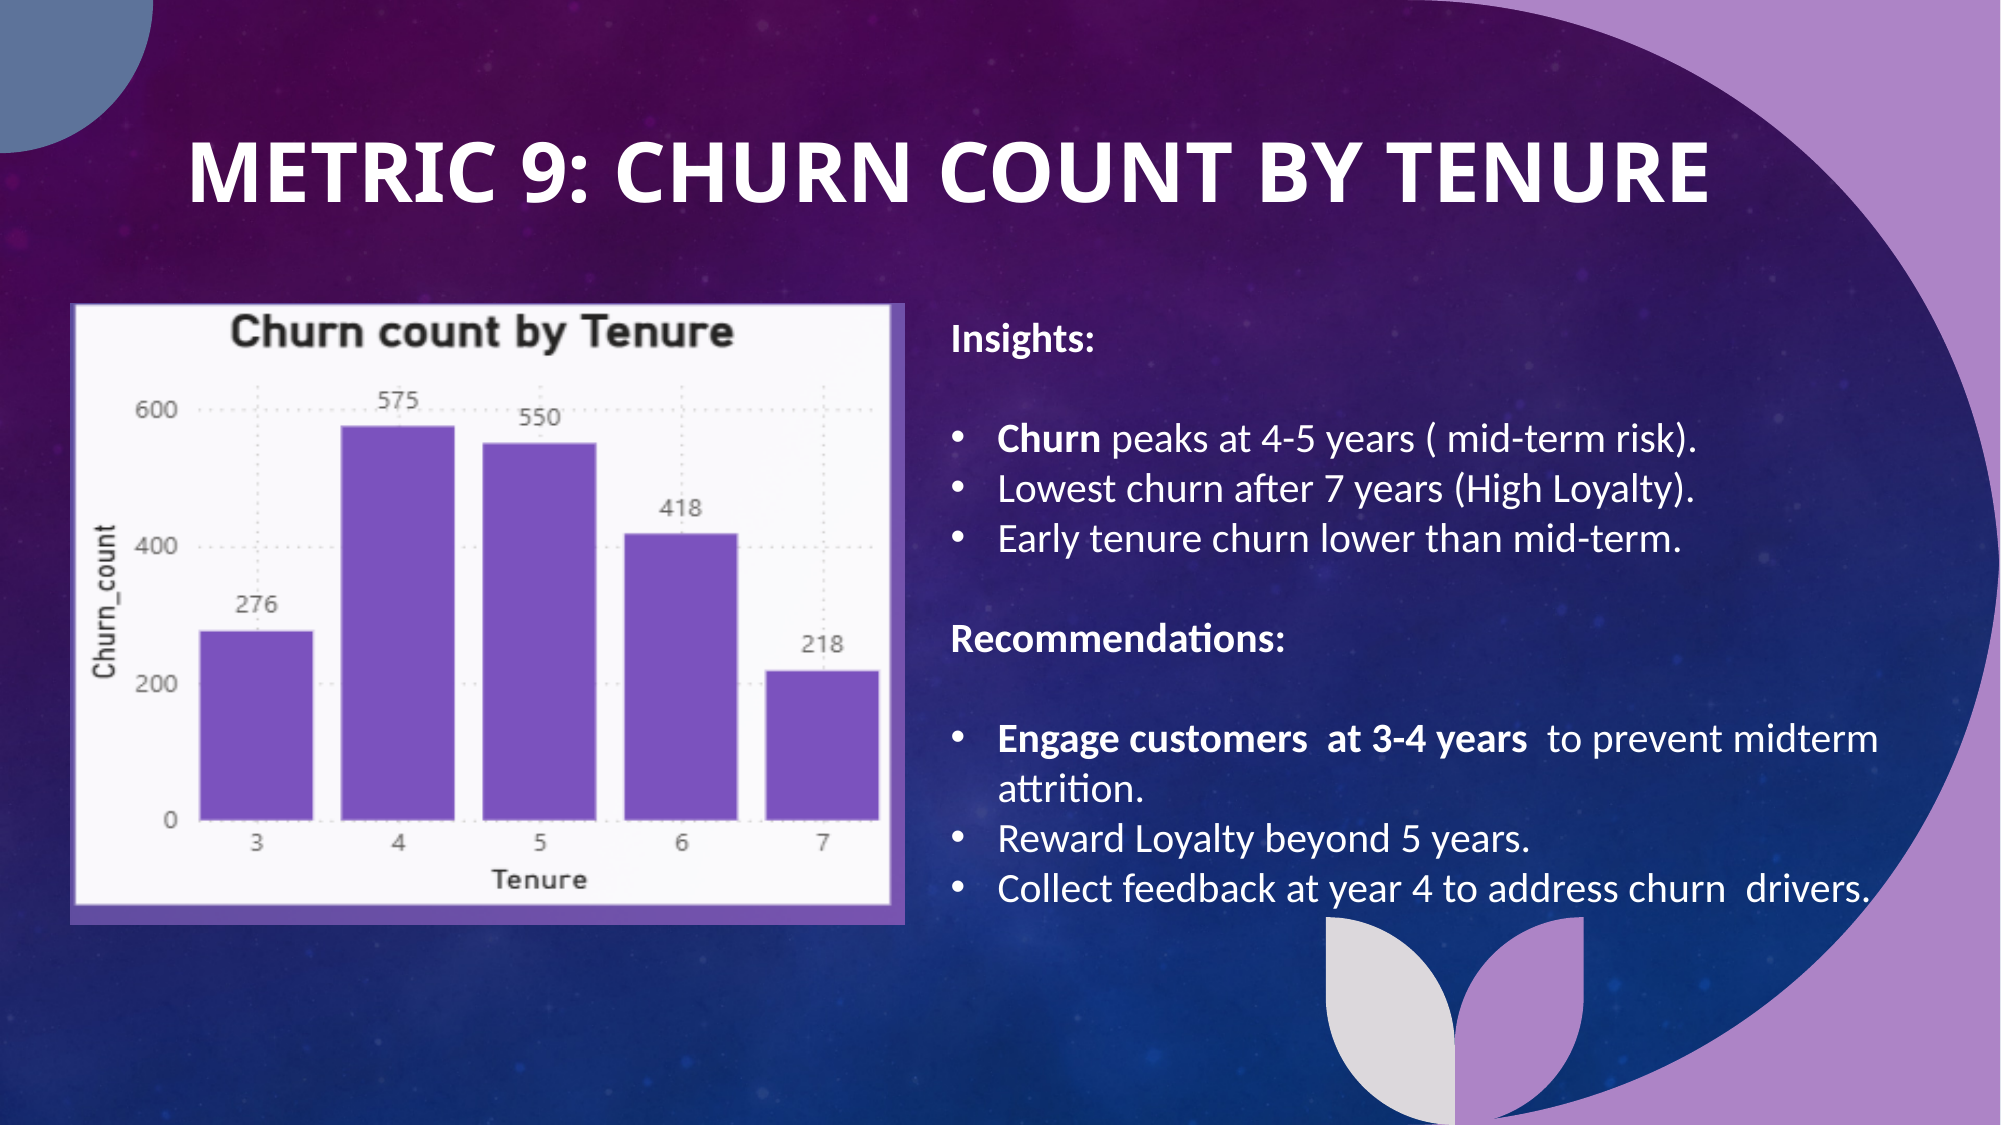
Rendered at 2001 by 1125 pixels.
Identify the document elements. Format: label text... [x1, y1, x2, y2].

picture [1354, 919, 1556, 1031]
picture [0, 0, 1924, 1125]
picture [1502, 919, 1855, 1117]
text_box Insights: Churn peaks at 4-5 years ( mid-term risk). Lowest churn after 7 years (High Loyalty). Early tenure churn lower than mid-term. Recommendations: Engage customers at 3-4 years to prevent midterm attrition. Reward Loyalty beyond 5 years. Collect feedback at year 4 to address churn drivers. [935, 303, 1930, 919]
picture [1930, 315, 1999, 810]
title Metric 9: Churn count By Tenure [144, 56, 1754, 228]
